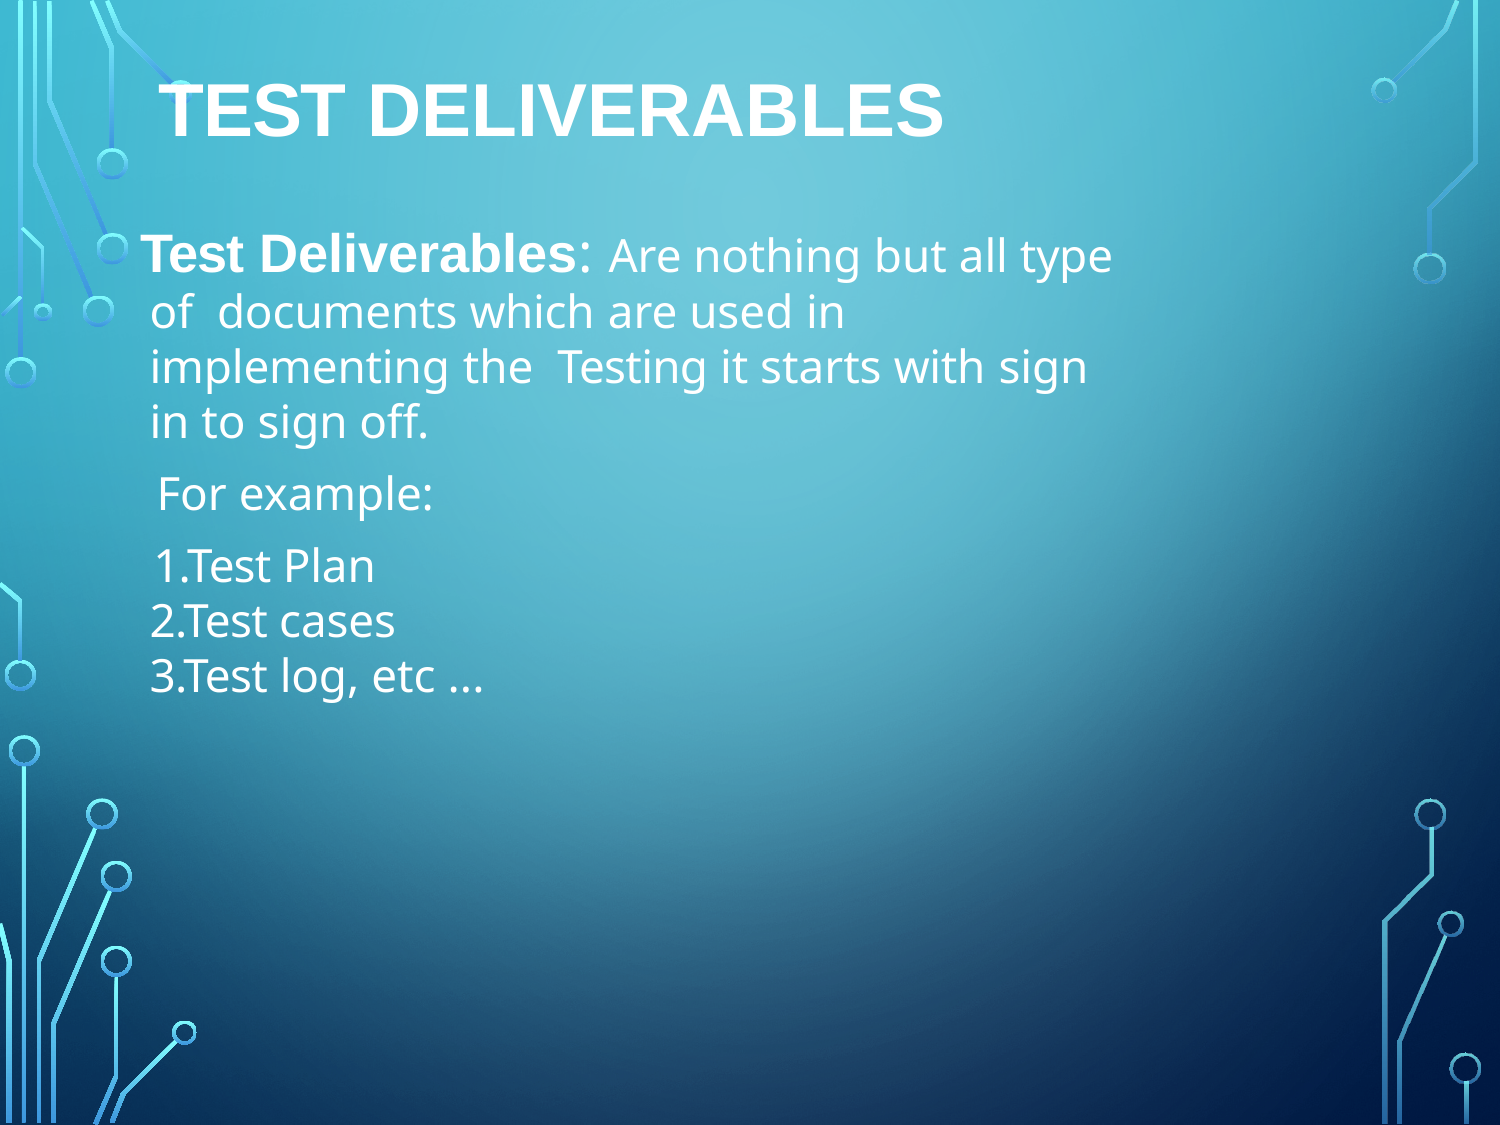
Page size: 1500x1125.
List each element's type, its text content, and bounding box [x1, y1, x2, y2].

text_box Test Deliverables: Are nothing but all type of documents which are used in implementing the Testing it starts with sign in to sign off. For example: 1.Test Plan 2.Test cases 3.Test log, etc ... [138, 216, 1136, 702]
title Test Deliverables [143, 62, 1363, 161]
